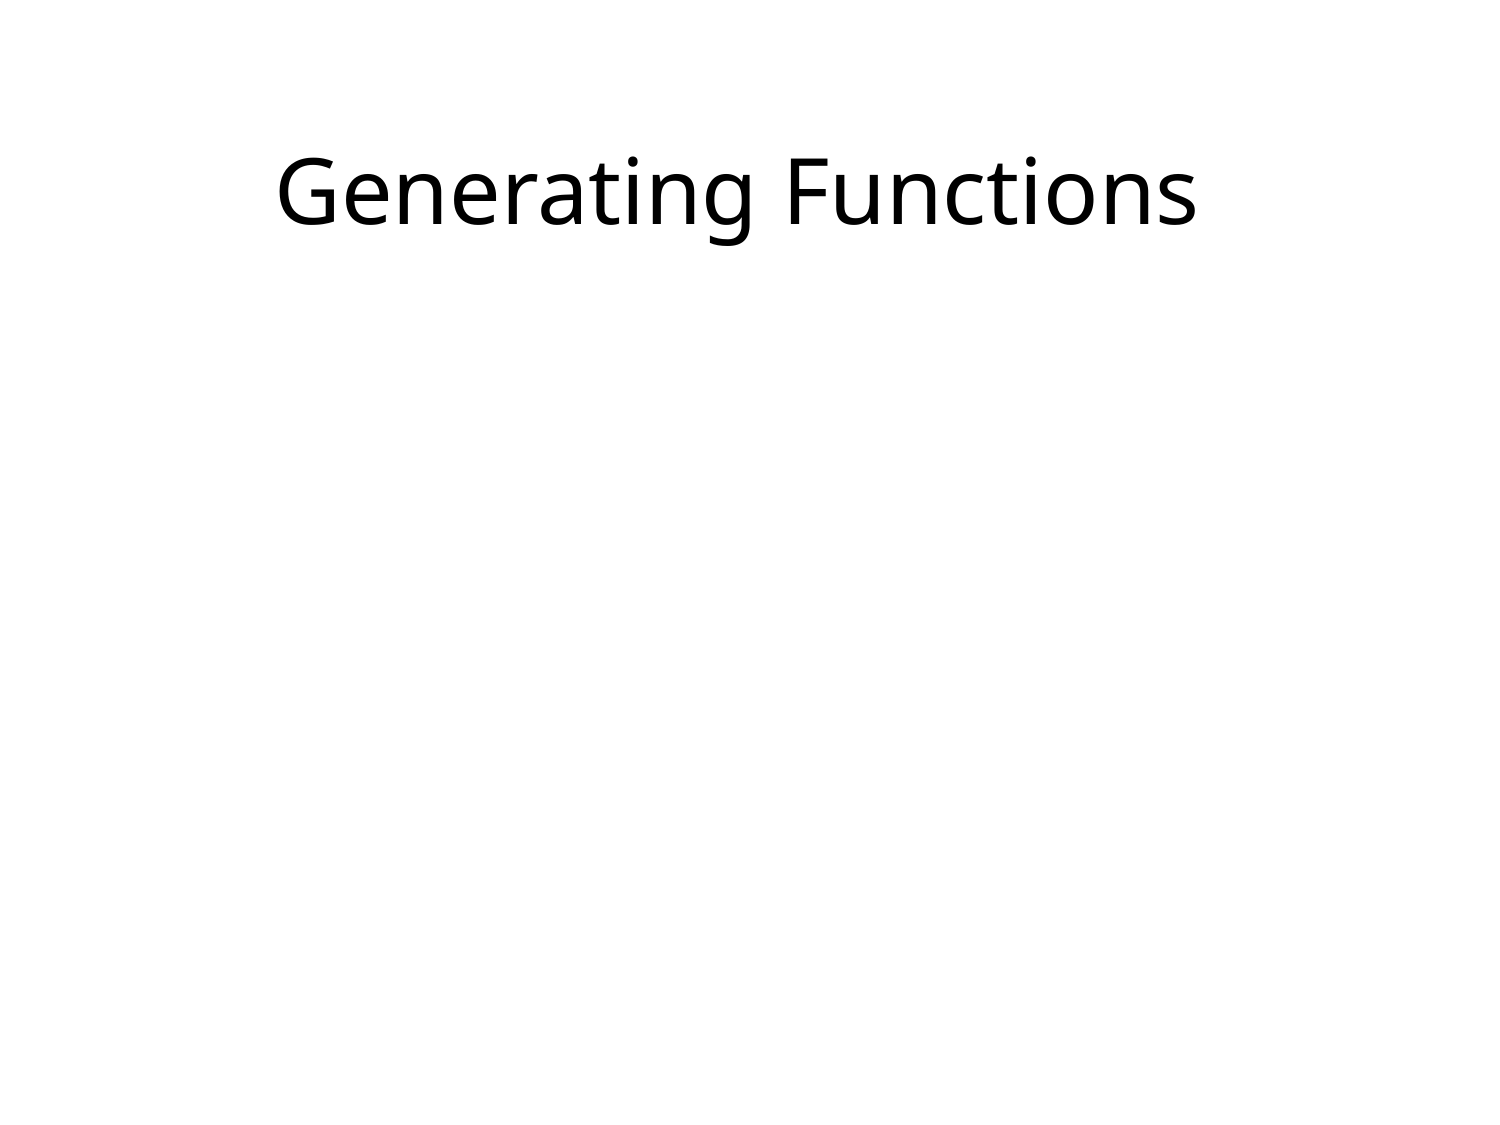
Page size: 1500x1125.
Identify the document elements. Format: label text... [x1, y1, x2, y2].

title Generating Functions [37, 49, 1438, 326]
